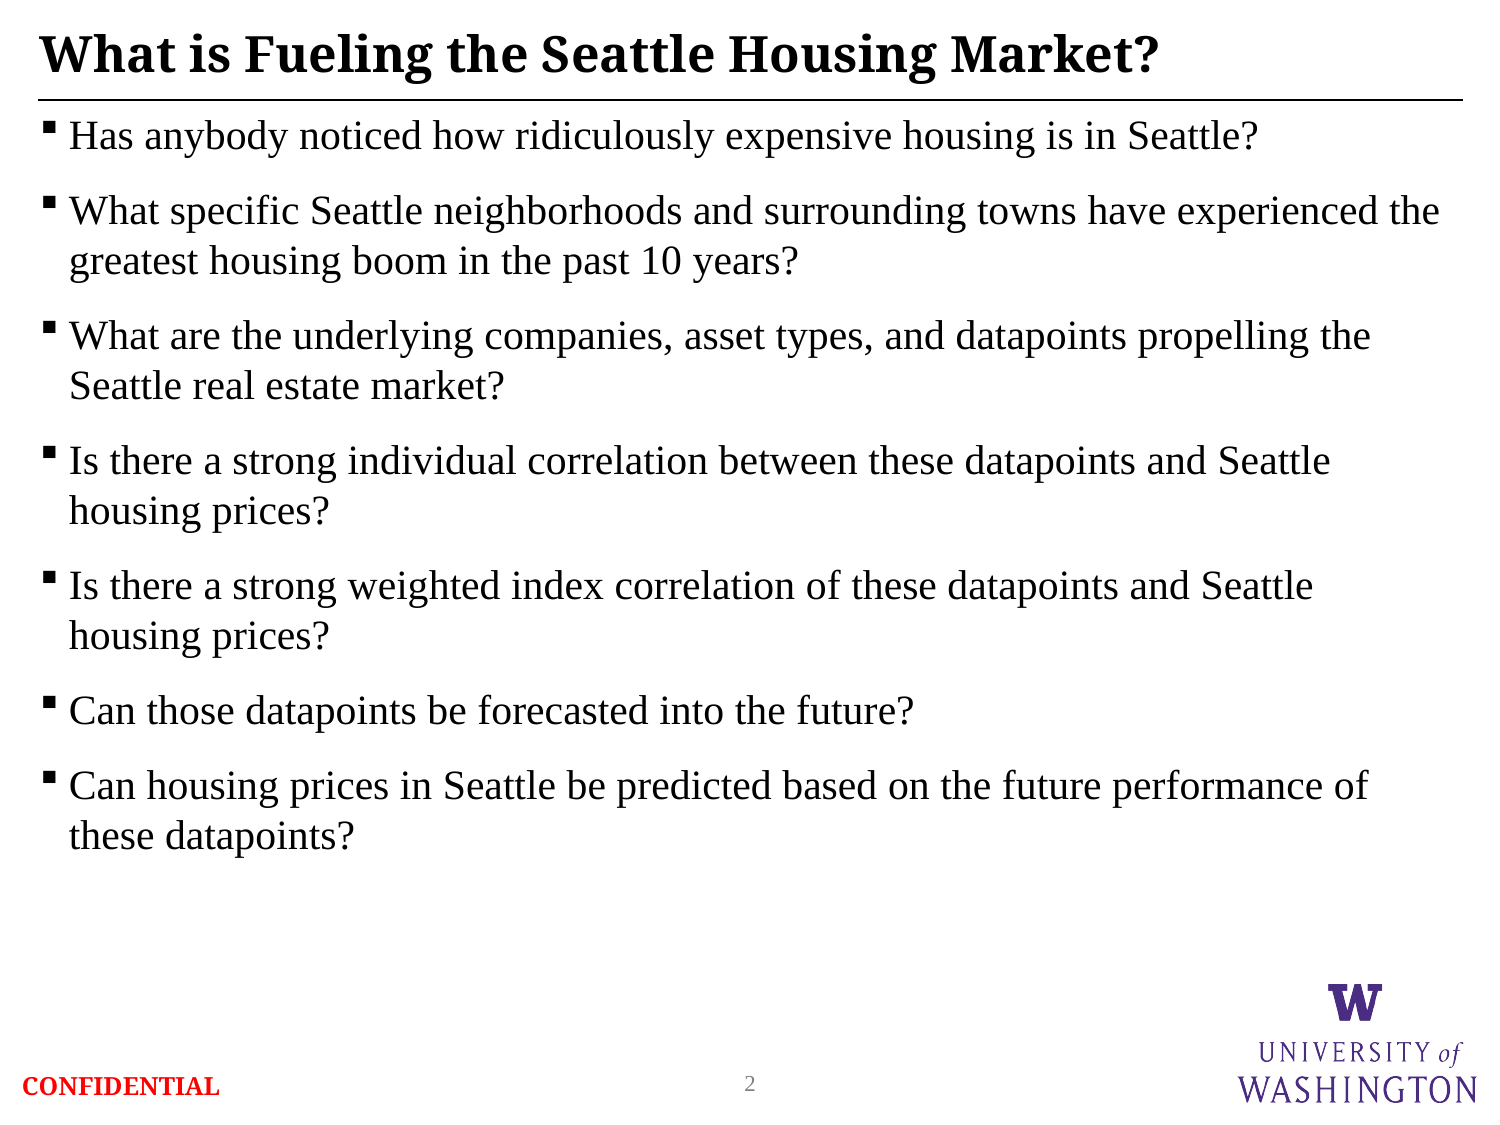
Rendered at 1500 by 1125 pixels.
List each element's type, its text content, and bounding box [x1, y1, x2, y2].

picture [1237, 984, 1477, 1103]
title What is Fueling the Seattle Housing Market? [24, 17, 1375, 88]
list Has anybody noticed how ridiculously expensive housing is in Seattle? What specific Seattle neighborhoods and surrounding towns have experienced the greatest housing boom in the past 10 years? What are the underlying companies, asset types, and datapoints propelling the Seattle real estate market? Is there a strong individual correlation between these datapoints and Seattle housing prices? Is there a strong weighted index correlation of these datapoints and Seattle housing prices? Can those datapoints be forecasted into the future? Can housing prices in Seattle be predicted based on the future performance of these datapoints? [24, 99, 1463, 913]
